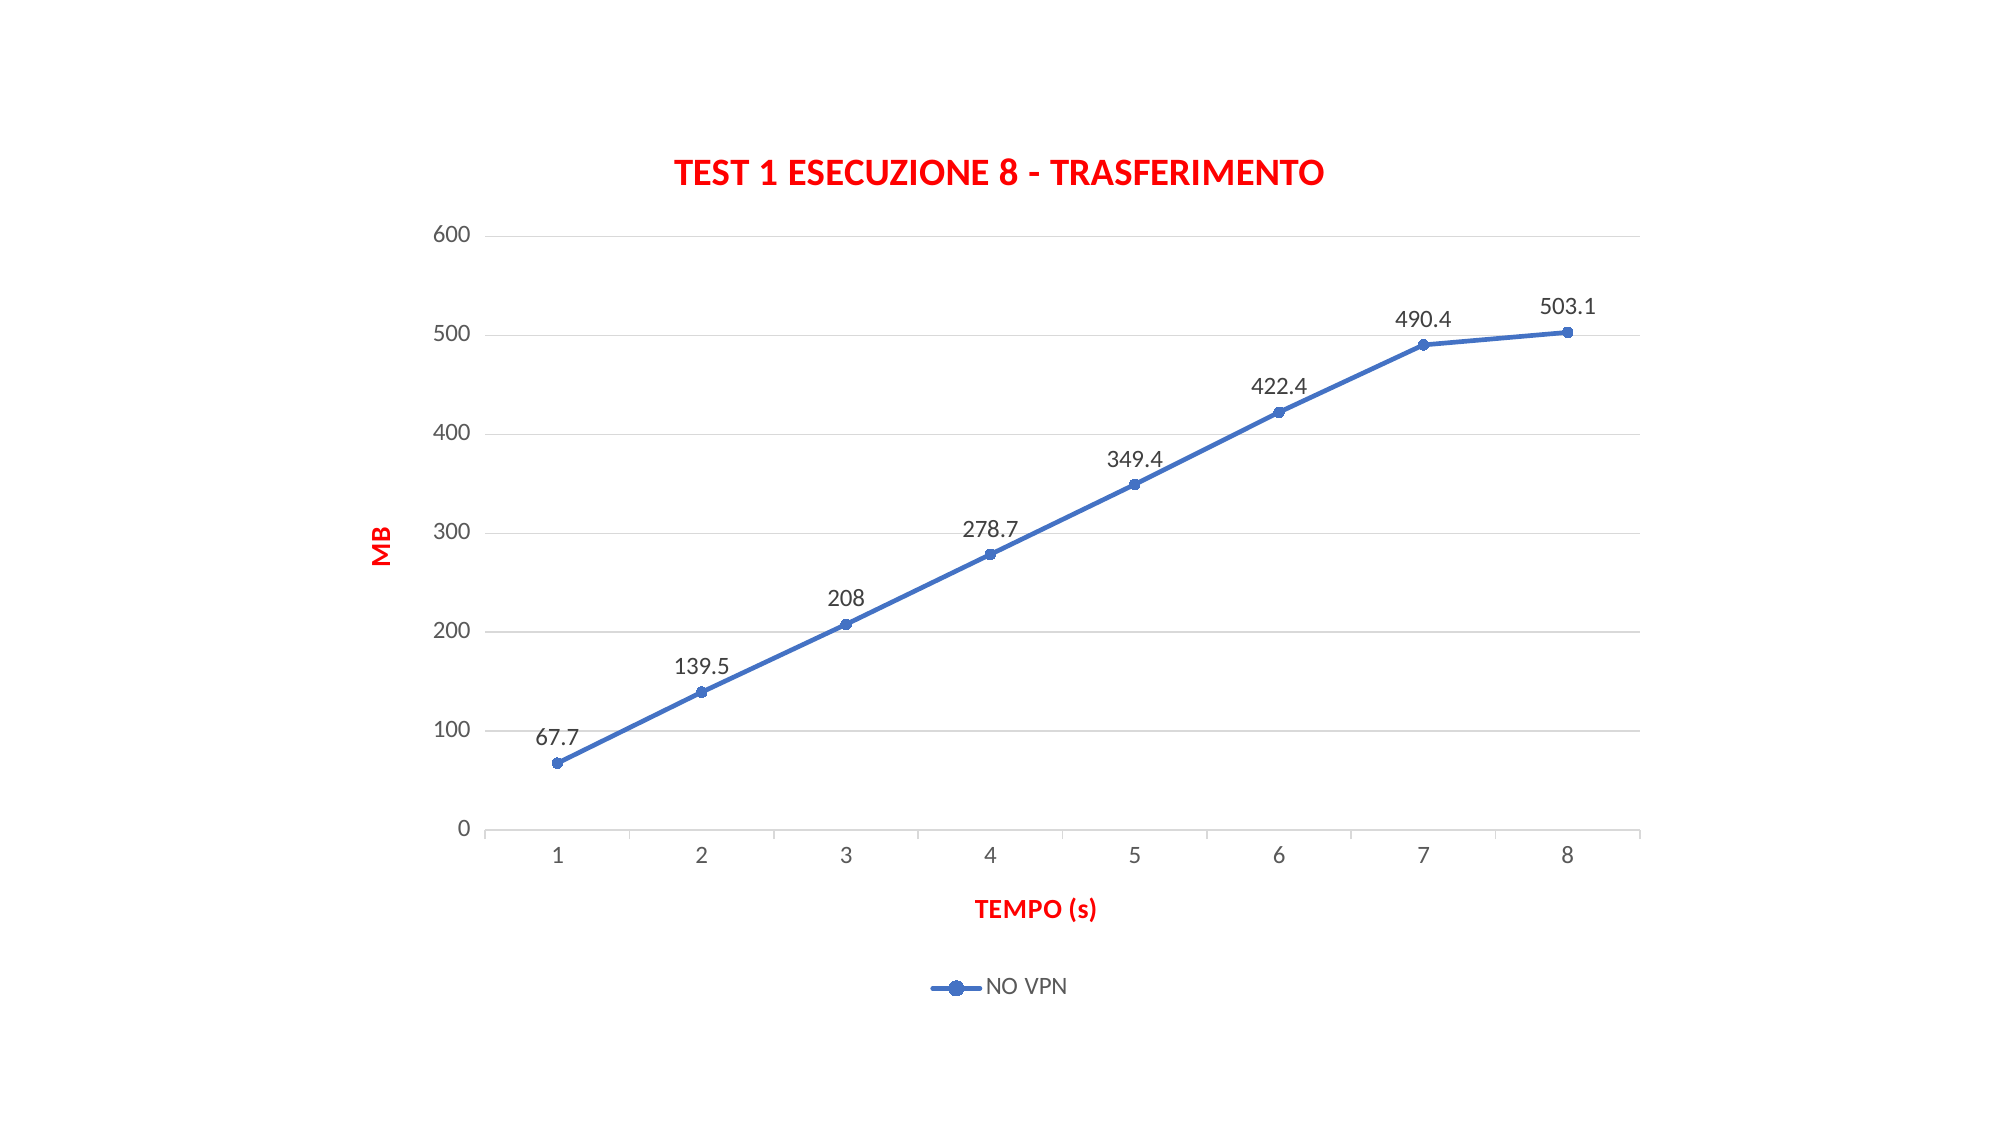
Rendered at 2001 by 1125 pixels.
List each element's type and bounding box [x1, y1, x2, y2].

chart [333, 117, 1667, 1007]
